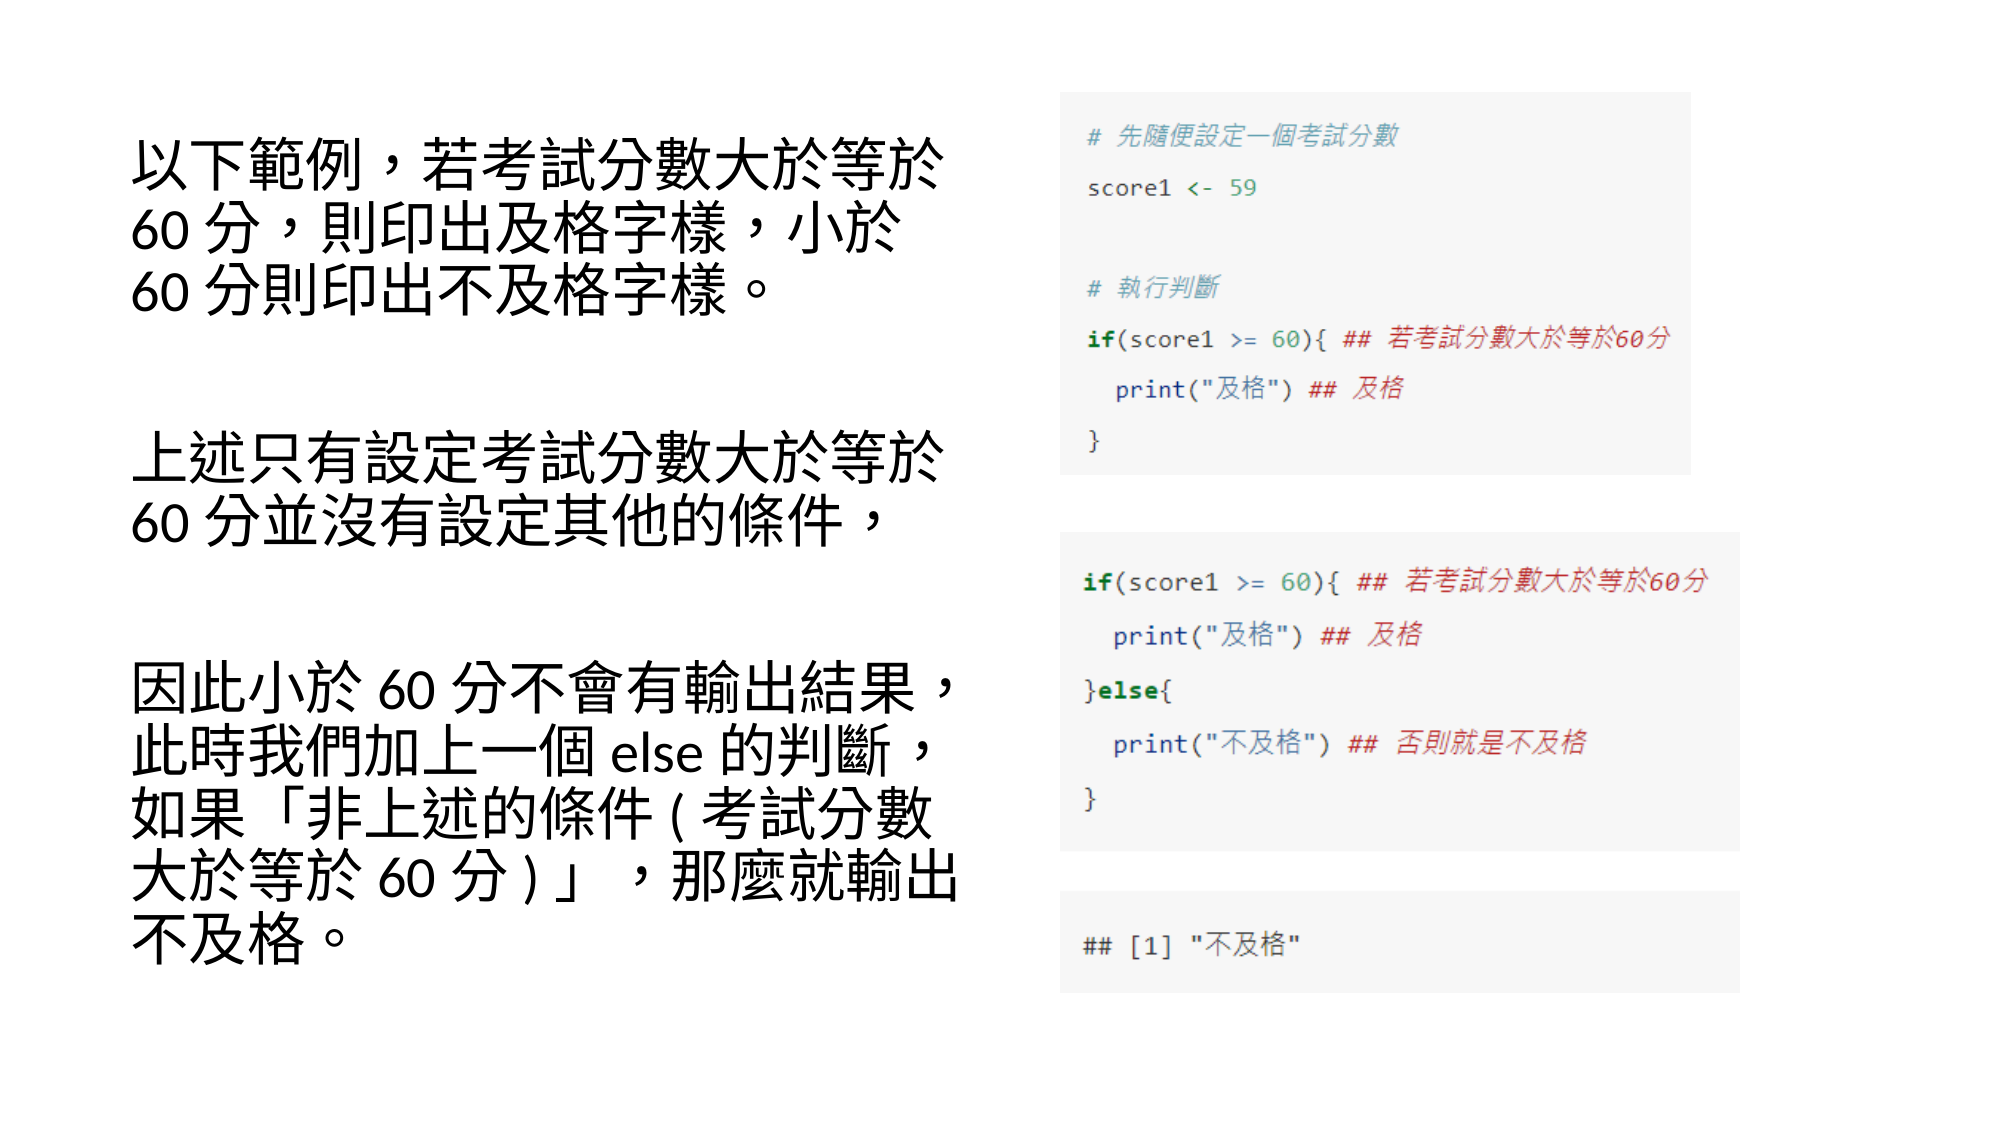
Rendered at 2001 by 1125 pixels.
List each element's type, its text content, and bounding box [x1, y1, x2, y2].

picture [1060, 532, 1740, 993]
picture [1060, 92, 1691, 475]
text_box 以下範例，若考試分數大於等於60分，則印出及格字樣，小於60分則印出不及格字樣。 上述只有設定考試分數大於等於60分並沒有設定其他的條件， 因此小於60分不會有輸出結果，此時我們加上一個else的判斷，如果「非上述的條件(考試分數大於等於60分)」，那麼就輸出不及格。 [115, 128, 990, 1098]
